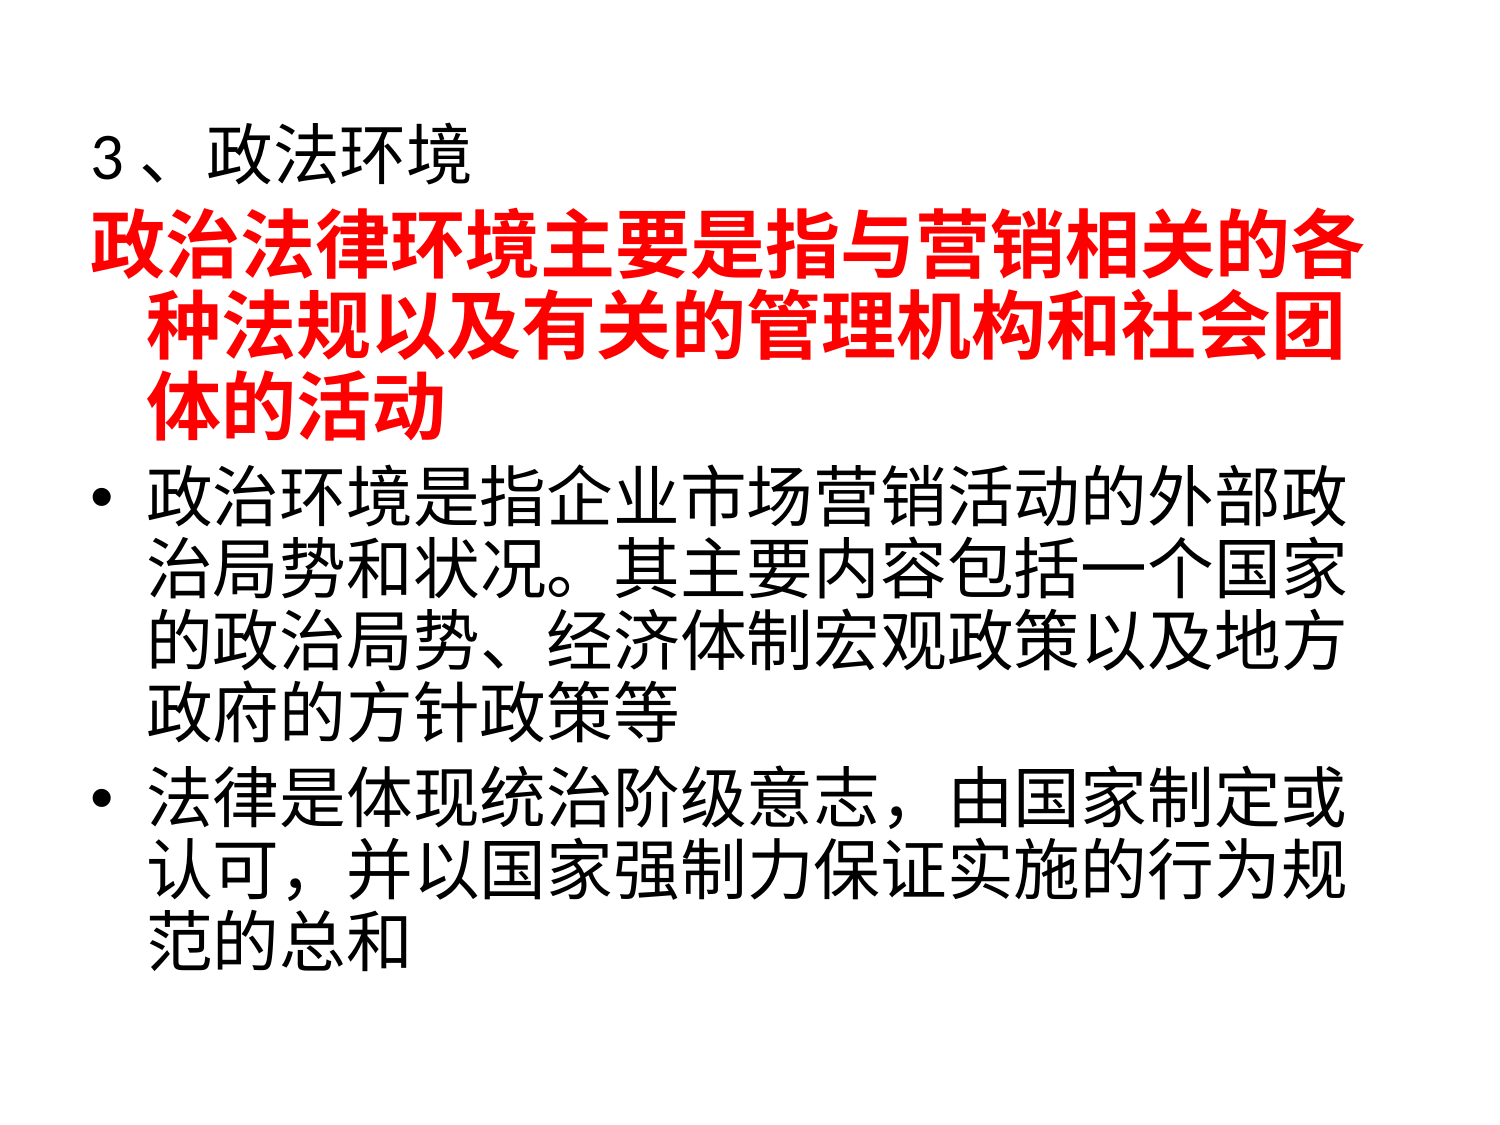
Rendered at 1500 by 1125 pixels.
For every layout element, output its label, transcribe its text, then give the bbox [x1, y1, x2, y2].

list 3、政法环境 政治法律环境主要是指与营销相关的各种法规以及有关的管理机构和社会团体的活动 政治环境是指企业市场营销活动的外部政治局势和状况。其主要内容包括一个国家的政治局势、经济体制宏观政策以及地方政府的方针政策等 法律是体现统治阶级意志，由国家制定或认可，并以国家强制力保证实施的行为规范的总和 [75, 105, 1425, 1005]
